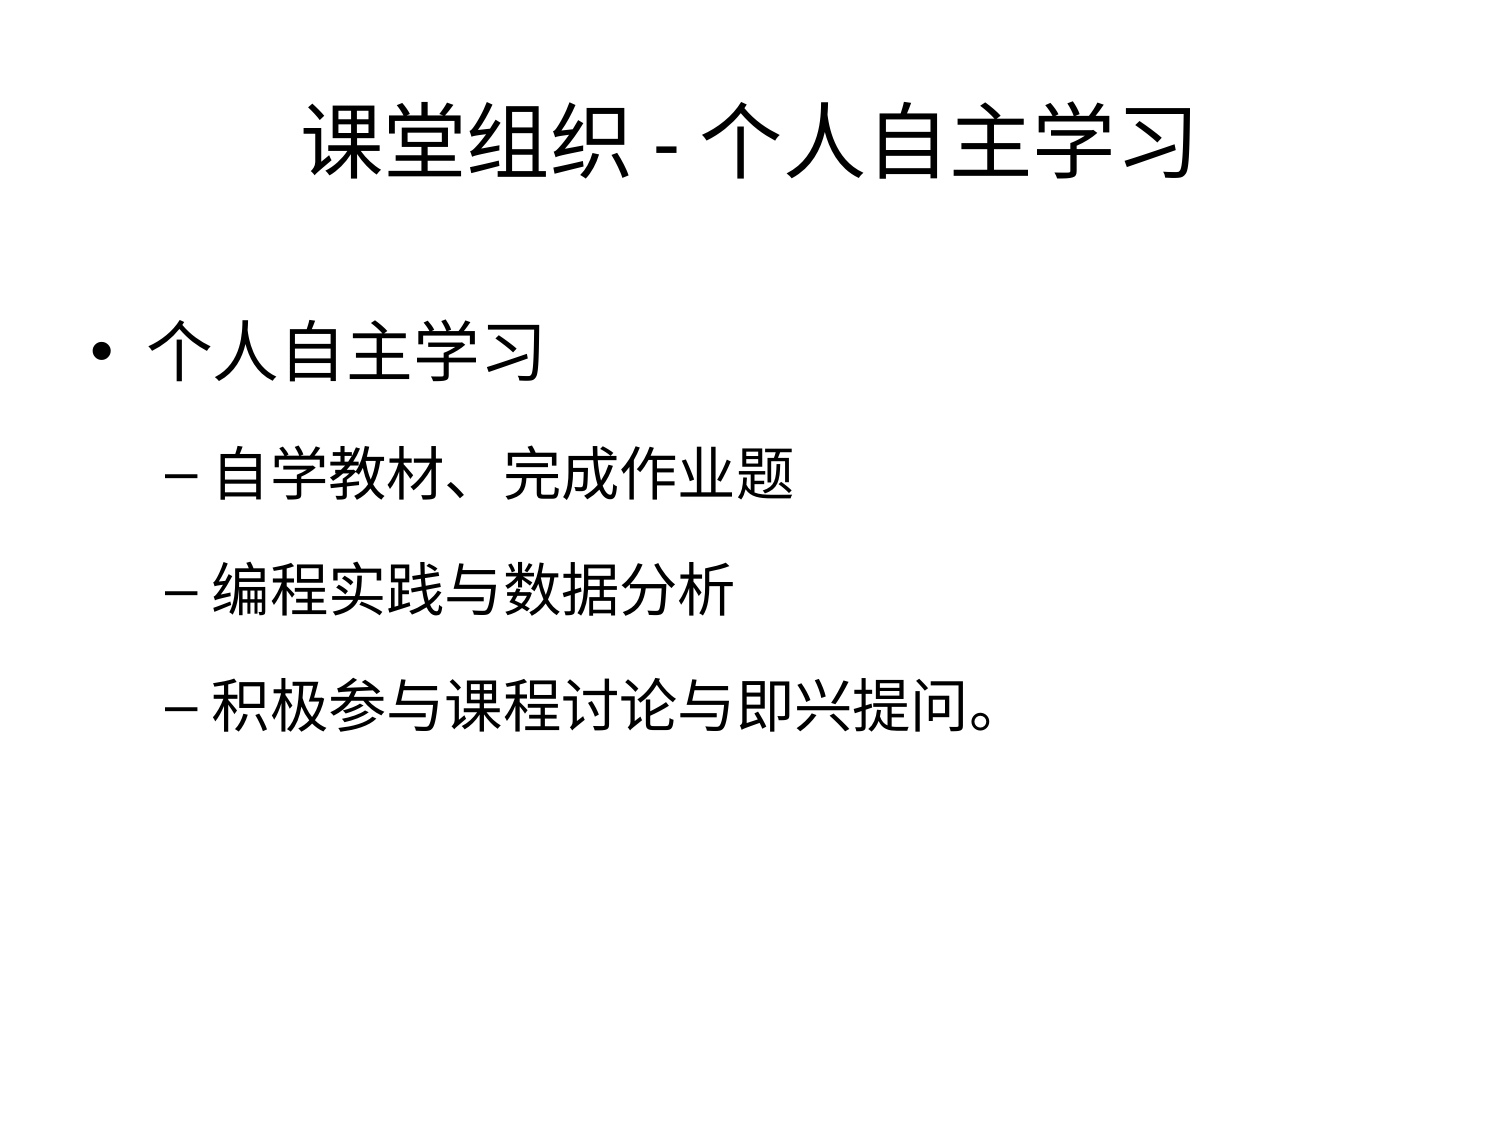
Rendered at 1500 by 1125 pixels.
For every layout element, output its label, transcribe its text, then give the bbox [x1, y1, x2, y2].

list 个人自主学习 自学教材、完成作业题 编程实践与数据分析 积极参与课程讨论与即兴提问。 [75, 262, 1425, 1005]
title 课堂组织-个人自主学习 [75, 45, 1425, 233]
